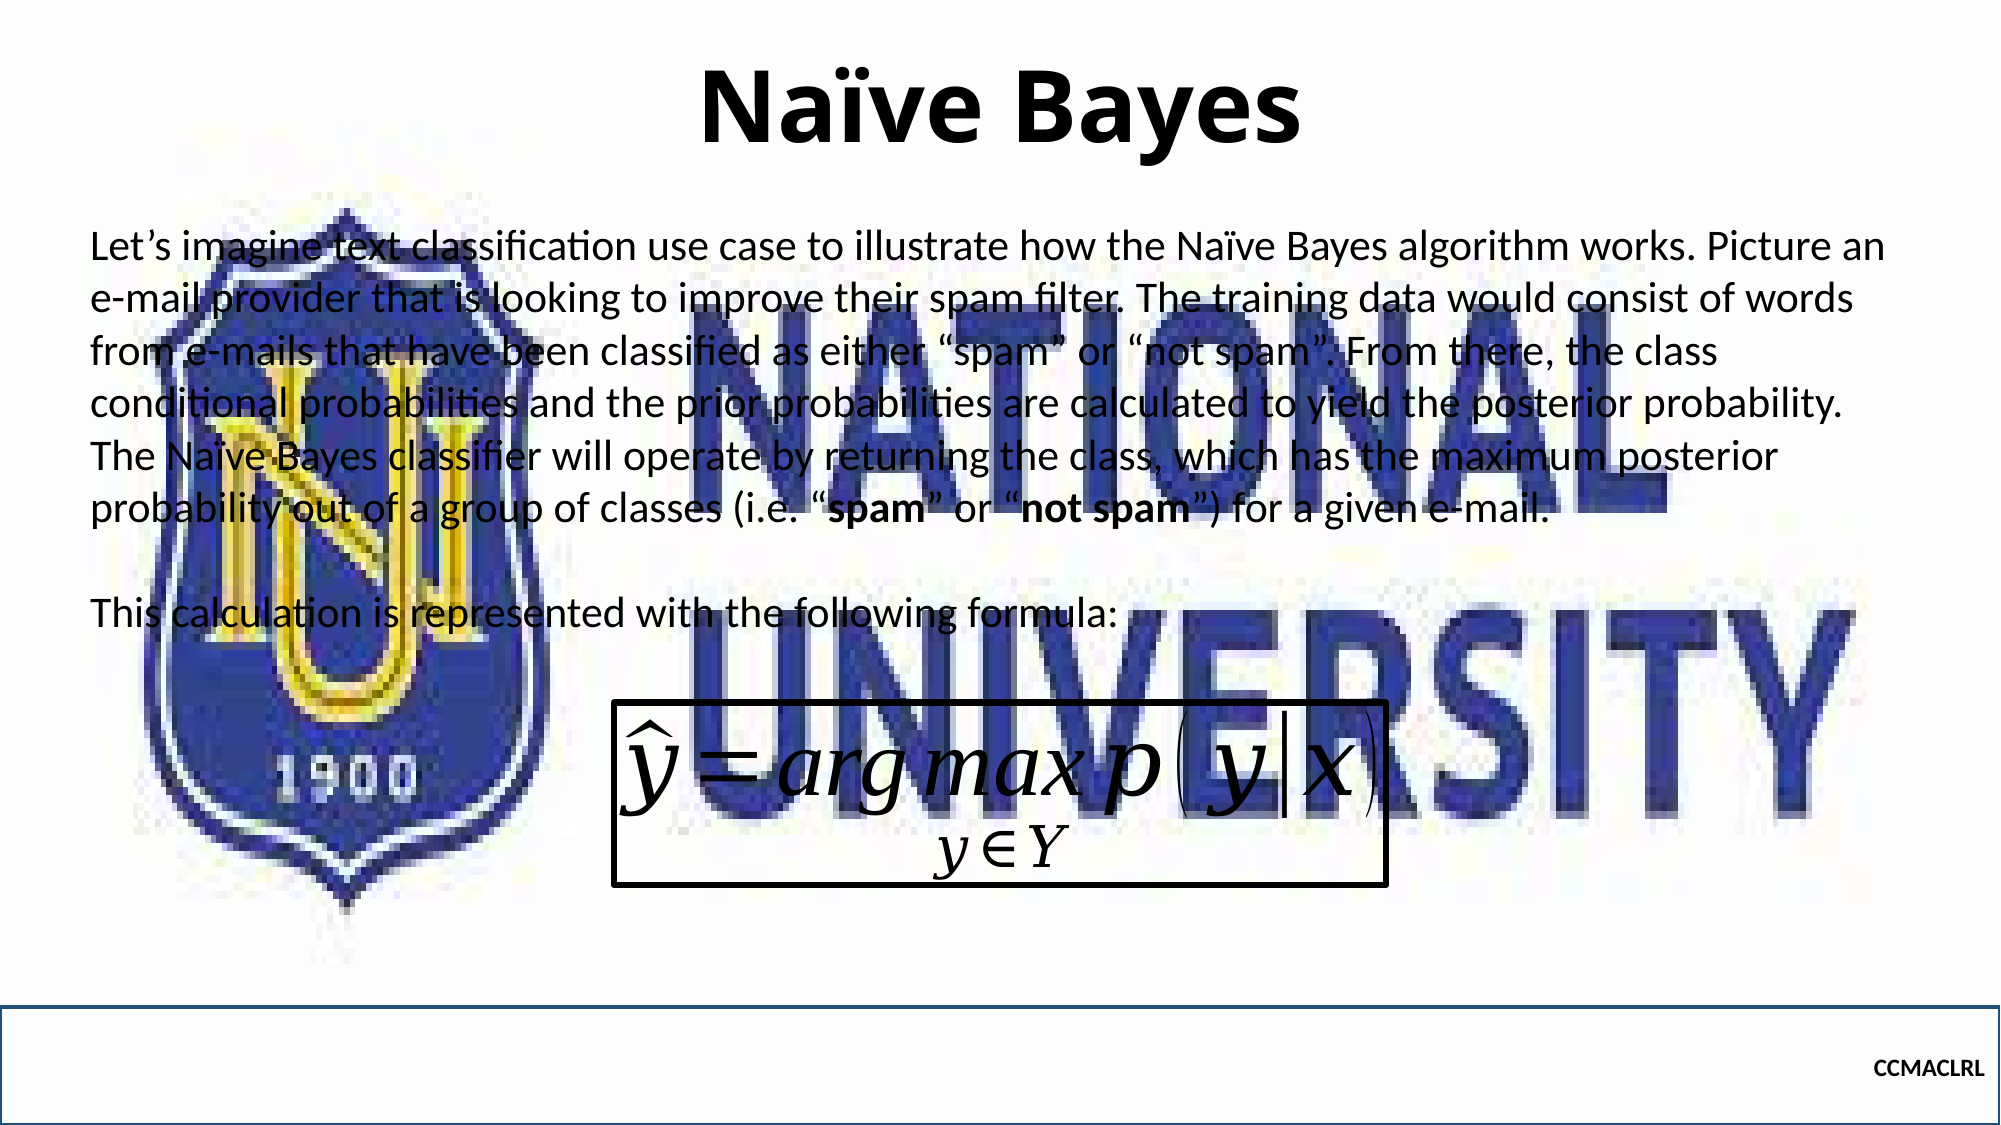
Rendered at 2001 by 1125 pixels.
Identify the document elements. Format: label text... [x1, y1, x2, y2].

text_box Let’s imagine text classification use case to illustrate how the Naïve Bayes algorithm works. Picture an e-mail provider that is looking to improve their spam filter. The training data would consist of words from e-mails that have been classified as either “spam” or “not spam”. From there, the class conditional probabilities and the prior probabilities are calculated to yield the posterior probability. The Naïve Bayes classifier will operate by returning the class, which has the maximum posterior probability out of a group of classes (i.e. “spam” or “not spam”) for a given e-mail. This calculation is represented with the following formula: [75, 208, 1925, 644]
text_box Naïve Bayes [75, 53, 1925, 172]
footer CCMACLRL [0, 1007, 2000, 1125]
picture [0, 0, 2000, 1007]
